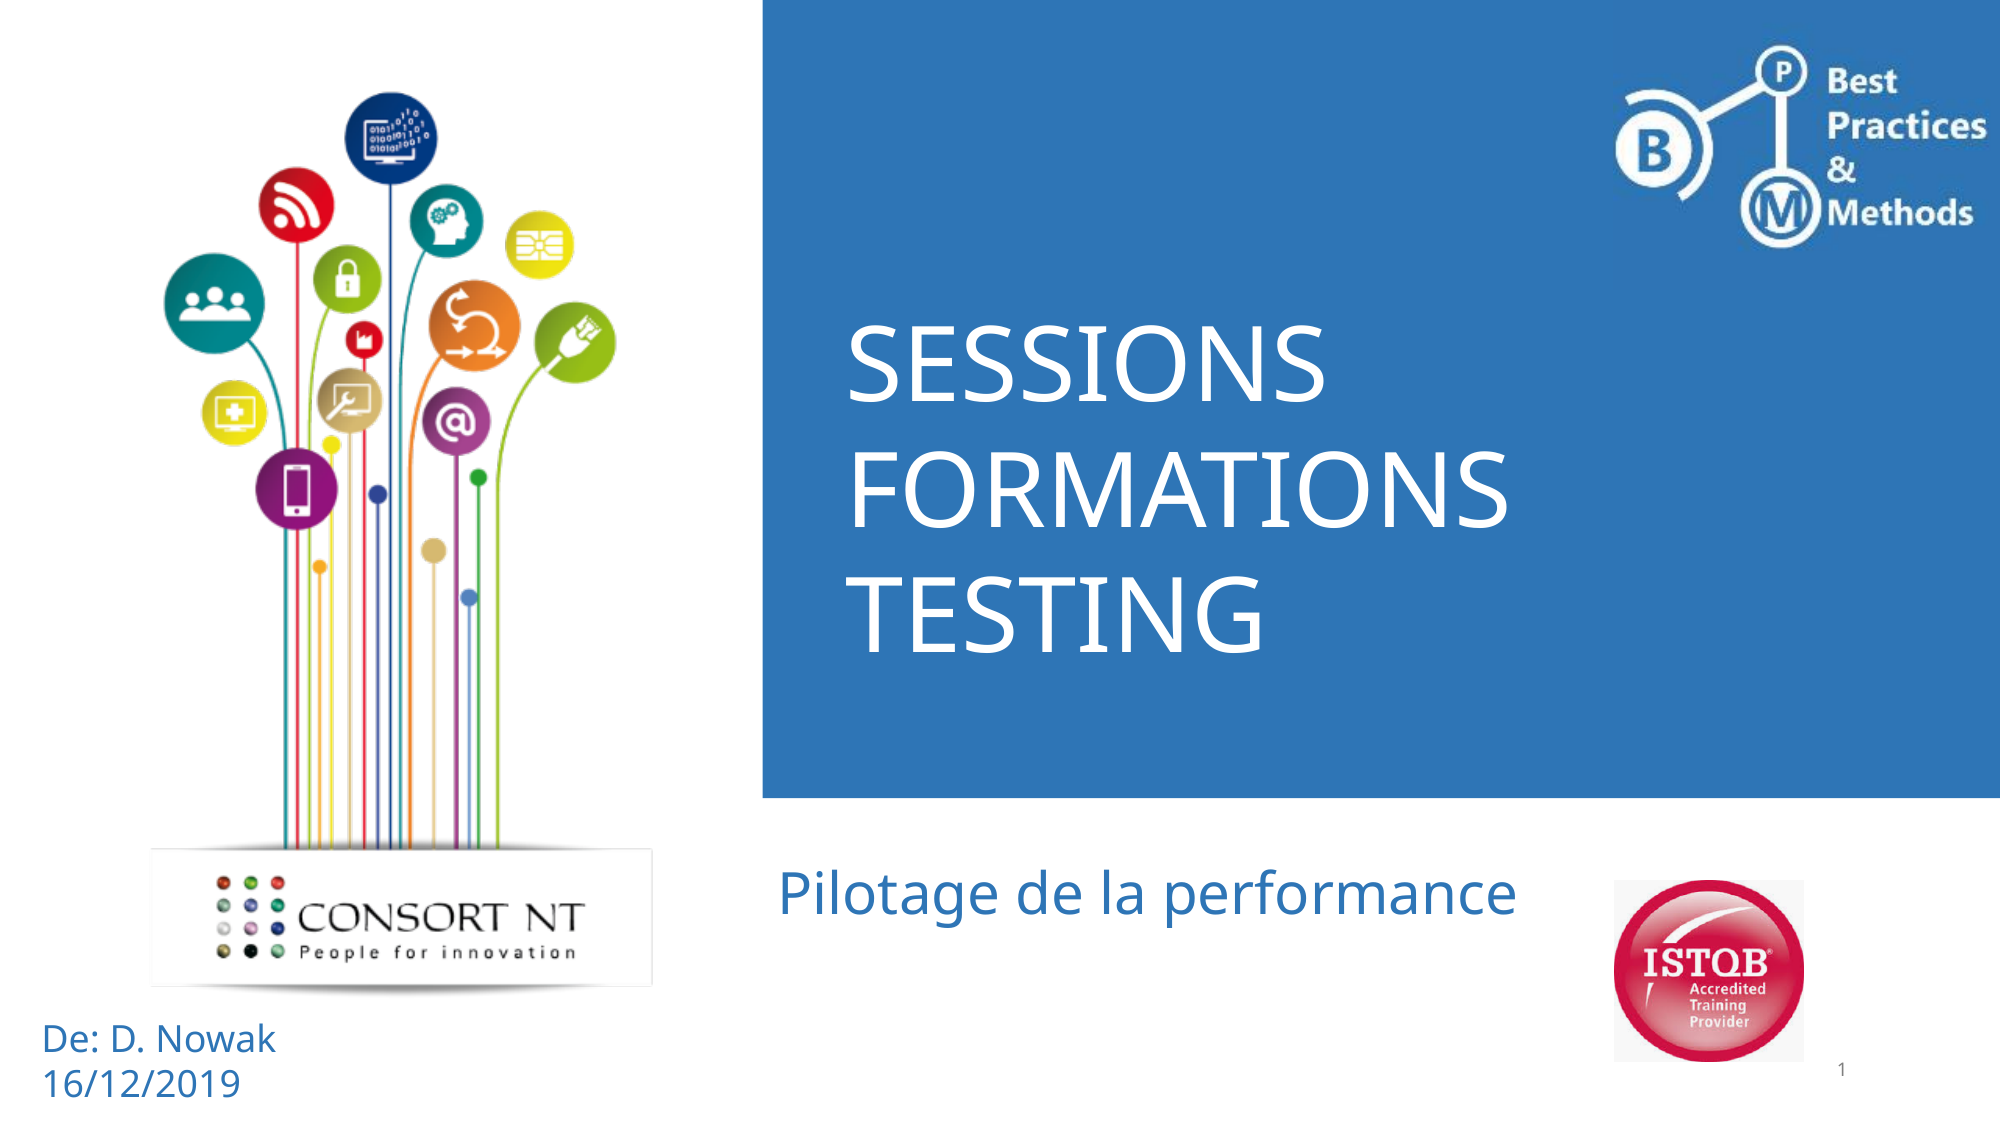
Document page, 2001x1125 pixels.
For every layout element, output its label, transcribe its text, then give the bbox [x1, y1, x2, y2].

text_box De: D. Nowak 16/12/2019 [26, 1007, 549, 1113]
picture [1611, 877, 1807, 1065]
subtitle Pilotage de la performance [762, 813, 2000, 1001]
picture [95, 0, 1486, 1113]
title SESSIONS FORMATIONS TESTING [830, 289, 1933, 682]
picture [1613, 0, 2000, 290]
